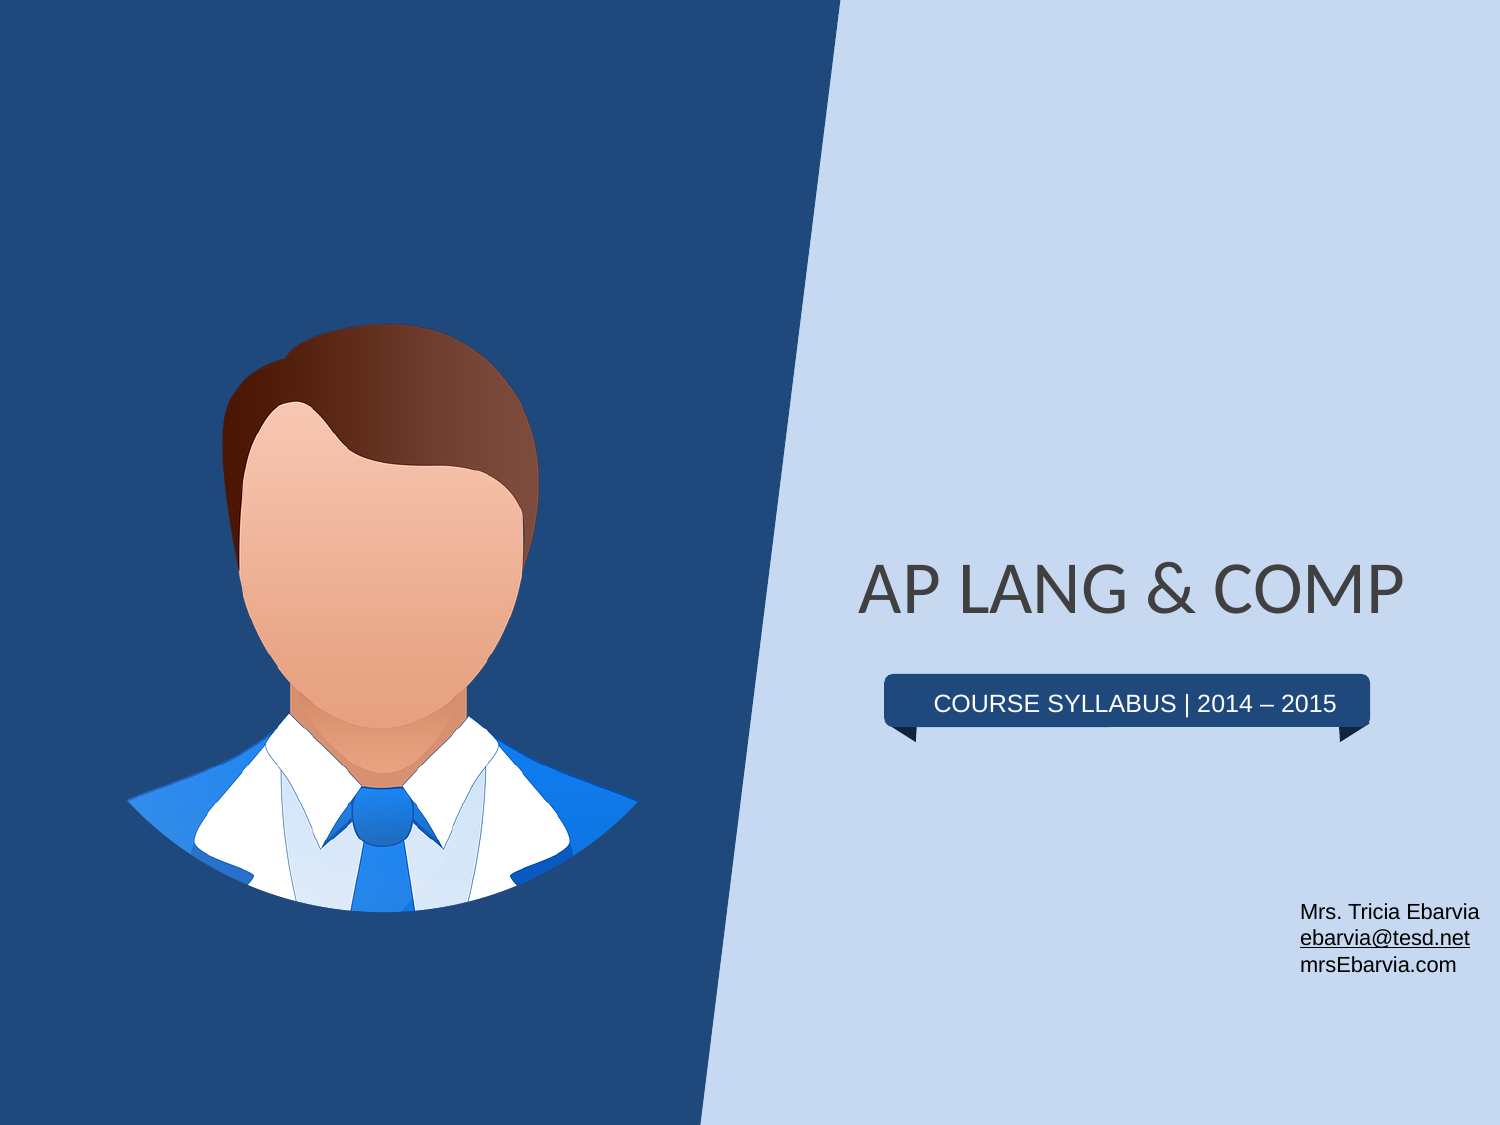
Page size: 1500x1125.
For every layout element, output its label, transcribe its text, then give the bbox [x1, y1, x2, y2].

text_box Mrs. Tricia Ebarvia ebarvia@tesd.net mrsEbarvia.com [1285, 890, 1500, 984]
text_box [883, 673, 1371, 743]
picture [33, 212, 733, 913]
title AP LANG & COMP [785, 484, 1479, 682]
